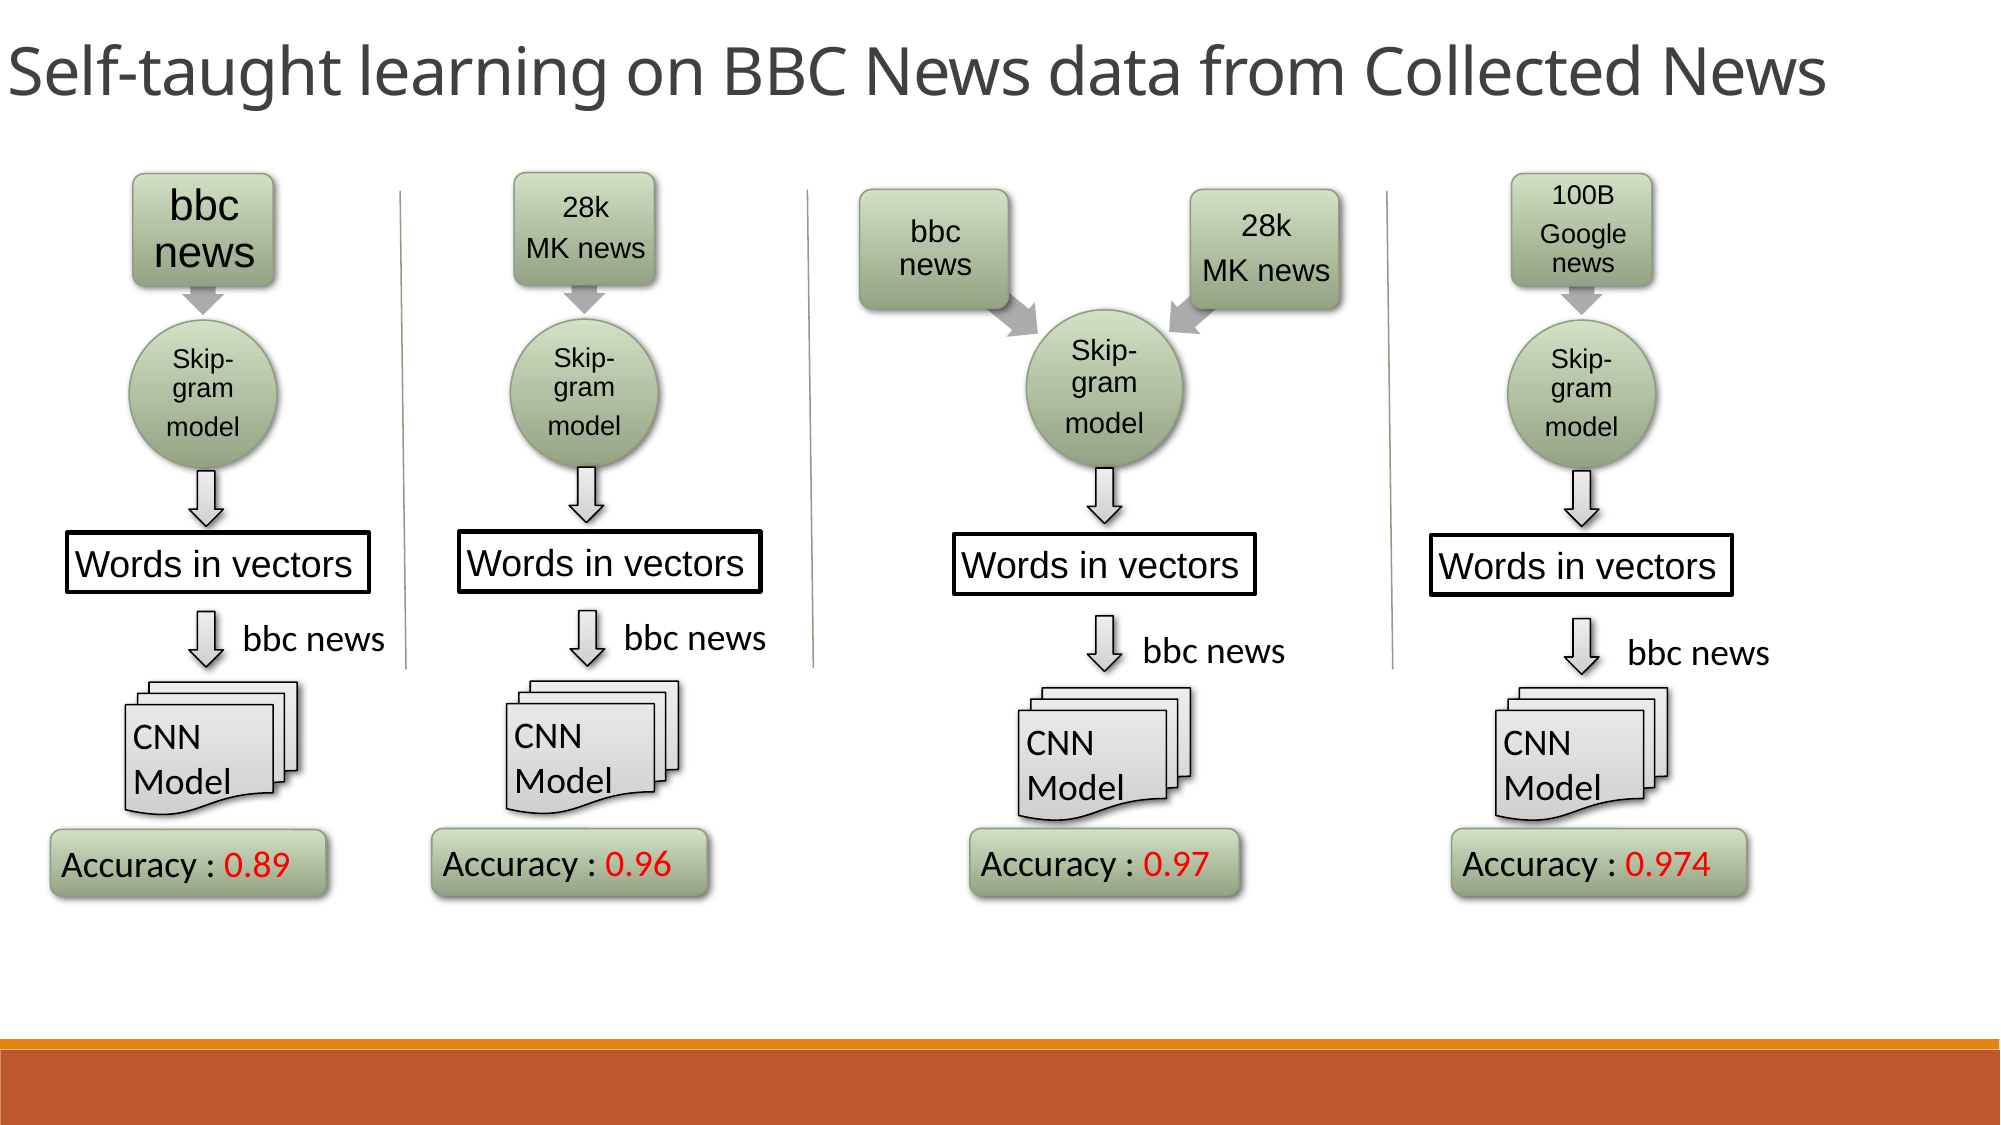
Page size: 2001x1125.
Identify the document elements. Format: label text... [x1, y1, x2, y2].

text_box [568, 476, 605, 524]
text_box CNN Model [124, 681, 298, 816]
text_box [291, 172, 877, 468]
title Self-taught learning on BBC News data from Collected News [0, 0, 1847, 118]
text_box Accuracy : 0.89 [49, 828, 327, 897]
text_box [856, 189, 1353, 485]
text_box [1563, 475, 1600, 528]
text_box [0, 173, 289, 469]
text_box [1289, 173, 1875, 469]
text_box Words in vectors [1429, 533, 1734, 597]
text_box [1563, 617, 1600, 675]
text_box [188, 610, 225, 668]
text_box [1086, 493, 1123, 525]
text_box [807, 189, 814, 669]
text_box Accuracy : 0.97 [969, 827, 1240, 896]
text_box bbc news [1134, 619, 1310, 679]
text_box CNN Model [1495, 687, 1669, 821]
text_box Words in vectors [952, 532, 1257, 596]
text_box [188, 475, 225, 528]
text_box Accuracy : 0.96 [430, 827, 709, 896]
text_box Accuracy : 0.974 [1450, 827, 1748, 896]
text_box [569, 609, 606, 667]
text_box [399, 476, 407, 670]
text_box CNN Model [505, 680, 680, 815]
text_box [1086, 615, 1123, 672]
text_box Words in vectors [457, 529, 763, 594]
text_box bbc news [616, 605, 791, 666]
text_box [1386, 190, 1394, 670]
text_box bbc news [234, 606, 397, 667]
text_box bbc news [1619, 620, 1795, 681]
text_box Words in vectors [65, 530, 371, 594]
text_box CNN Model [1017, 687, 1192, 821]
